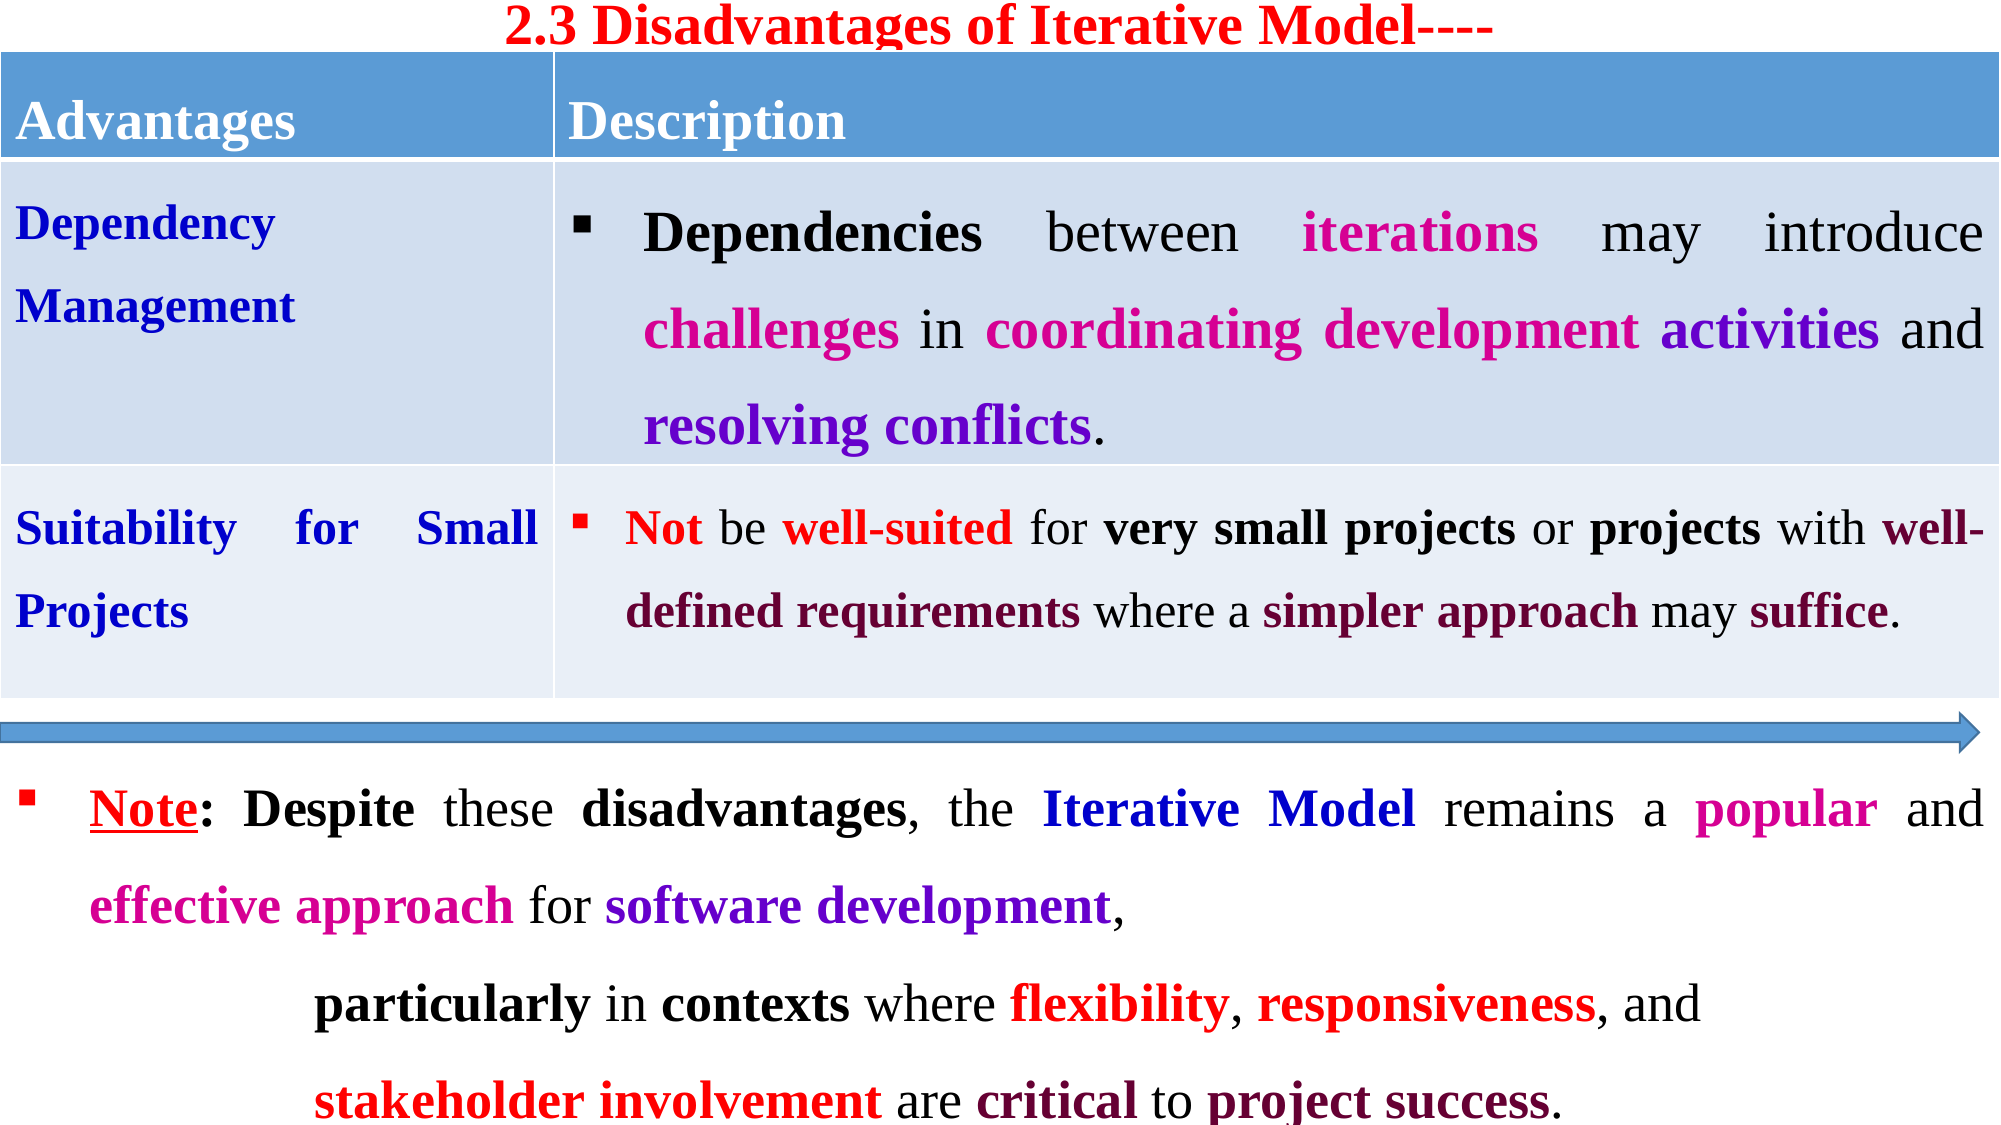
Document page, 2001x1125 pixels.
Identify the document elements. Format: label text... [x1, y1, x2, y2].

text_box Note: Despite these disadvantages, the Iterative Model remains a popular and effective approach for software development, particularly in contexts where flexibility, responsiveness, and stakeholder involvement are critical to project success. [0, 732, 2000, 1125]
table_cell Dependency Management [1, 162, 553, 464]
text_box [0, 710, 1981, 755]
table_cell Suitability for Small Projects [1, 466, 553, 698]
table_cell Dependencies between iterations may introduce challenges in coordinating development activities and resolving conflicts. [555, 162, 1999, 464]
table_header Description [555, 52, 1999, 157]
title 2.3 Disadvantages of Iterative Model---- [137, 0, 1863, 50]
table_header Advantages [1, 52, 553, 157]
table_cell Not be well-suited for very small projects or projects with well-defined requirements where a simpler approach may suffice. [555, 466, 1999, 698]
